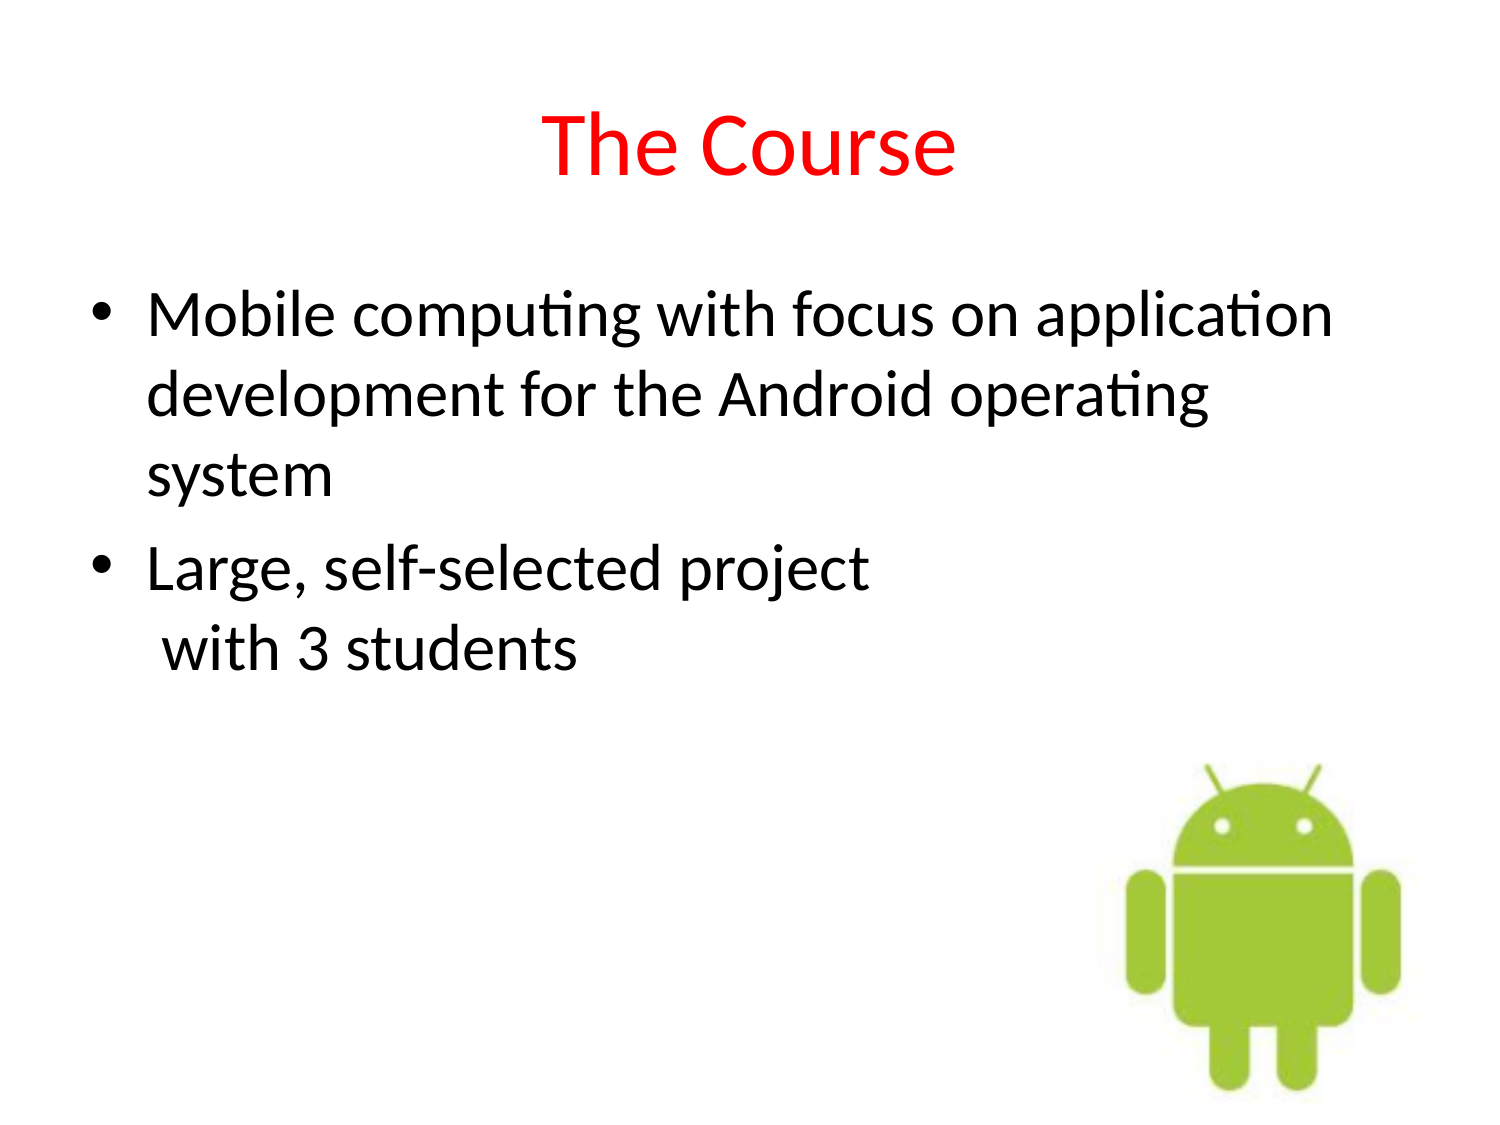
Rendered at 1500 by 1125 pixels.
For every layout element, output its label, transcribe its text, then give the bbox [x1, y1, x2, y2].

list Mobile computing with focus on application development for the Android operating system Large, self-selected project with 3 students [75, 262, 1425, 1005]
title The Course [75, 45, 1425, 233]
picture [1063, 724, 1458, 1115]
